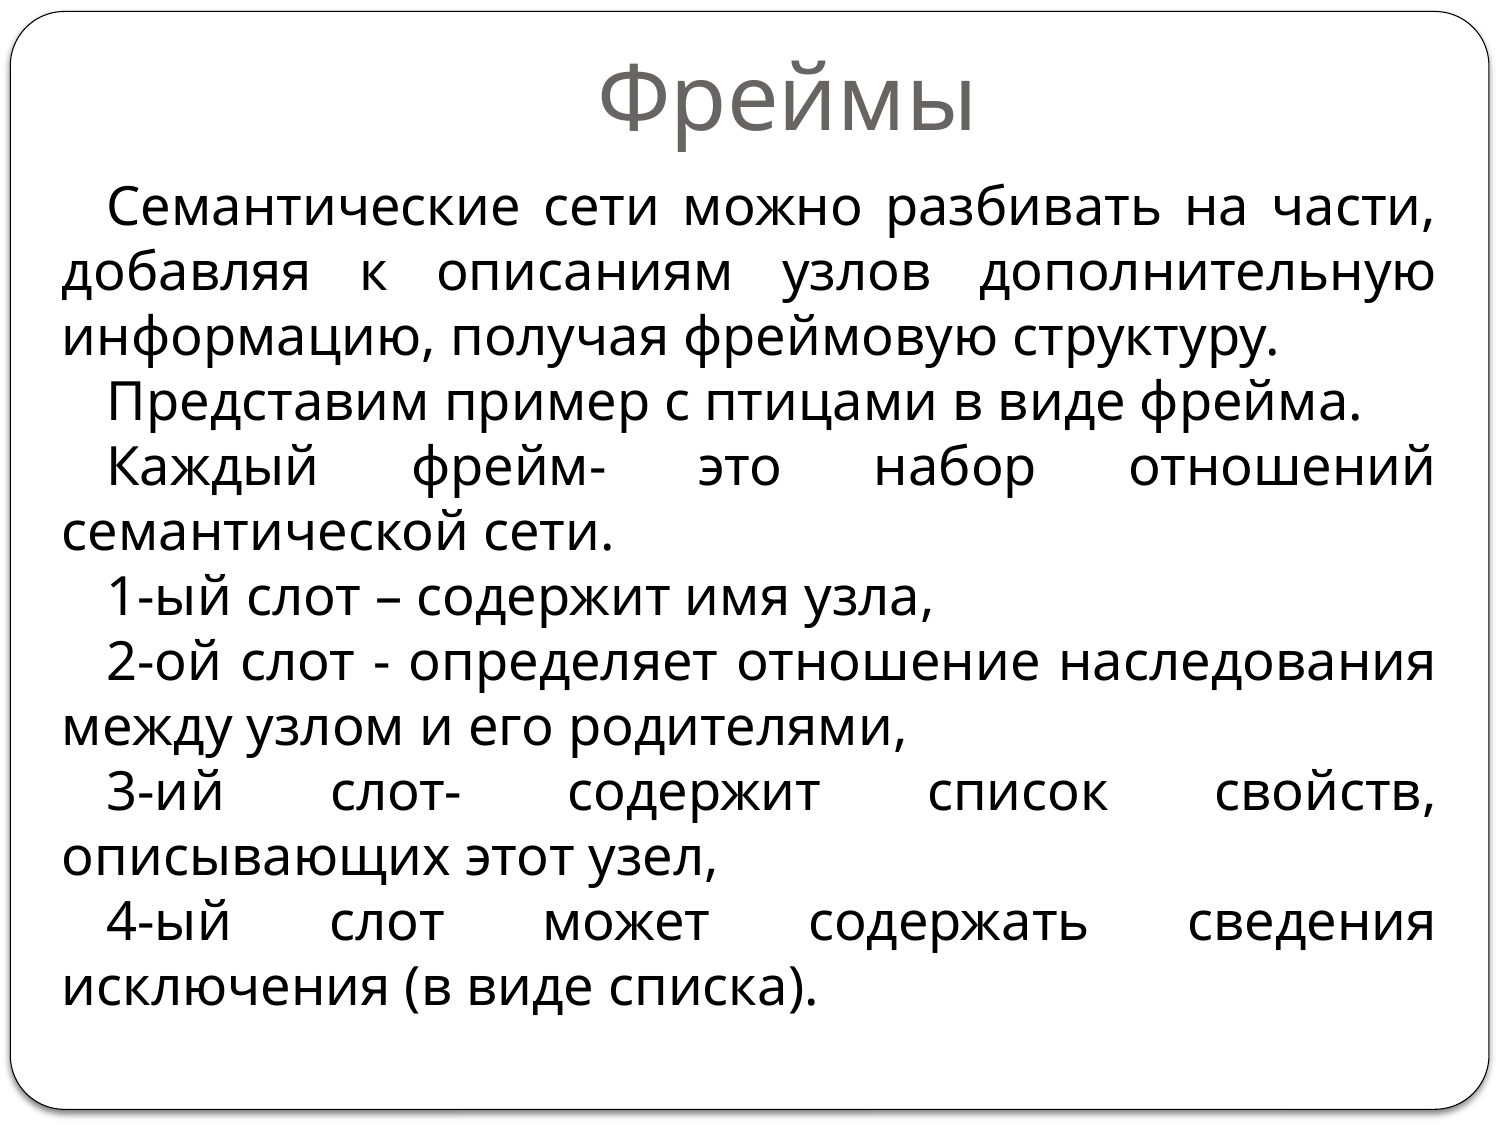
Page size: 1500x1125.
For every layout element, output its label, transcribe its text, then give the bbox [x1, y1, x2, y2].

list Семантические сети можно разбивать на части, добавляя к описаниям узлов дополнительную информацию, получая фреймовую структуру. Представим пример с птицами в виде фрейма. Каждый фрейм- это набор отношений семантической сети. 1-ый слот – содержит имя узла, 2-ой слот - определяет отношение наследования между узлом и его родителями, 3-ий слот- содержит список свойств, описывающих этот узел, 4-ый слот может содержать сведения исключения (в виде списка). [46, 164, 1454, 1055]
title Фреймы [150, 45, 1425, 164]
